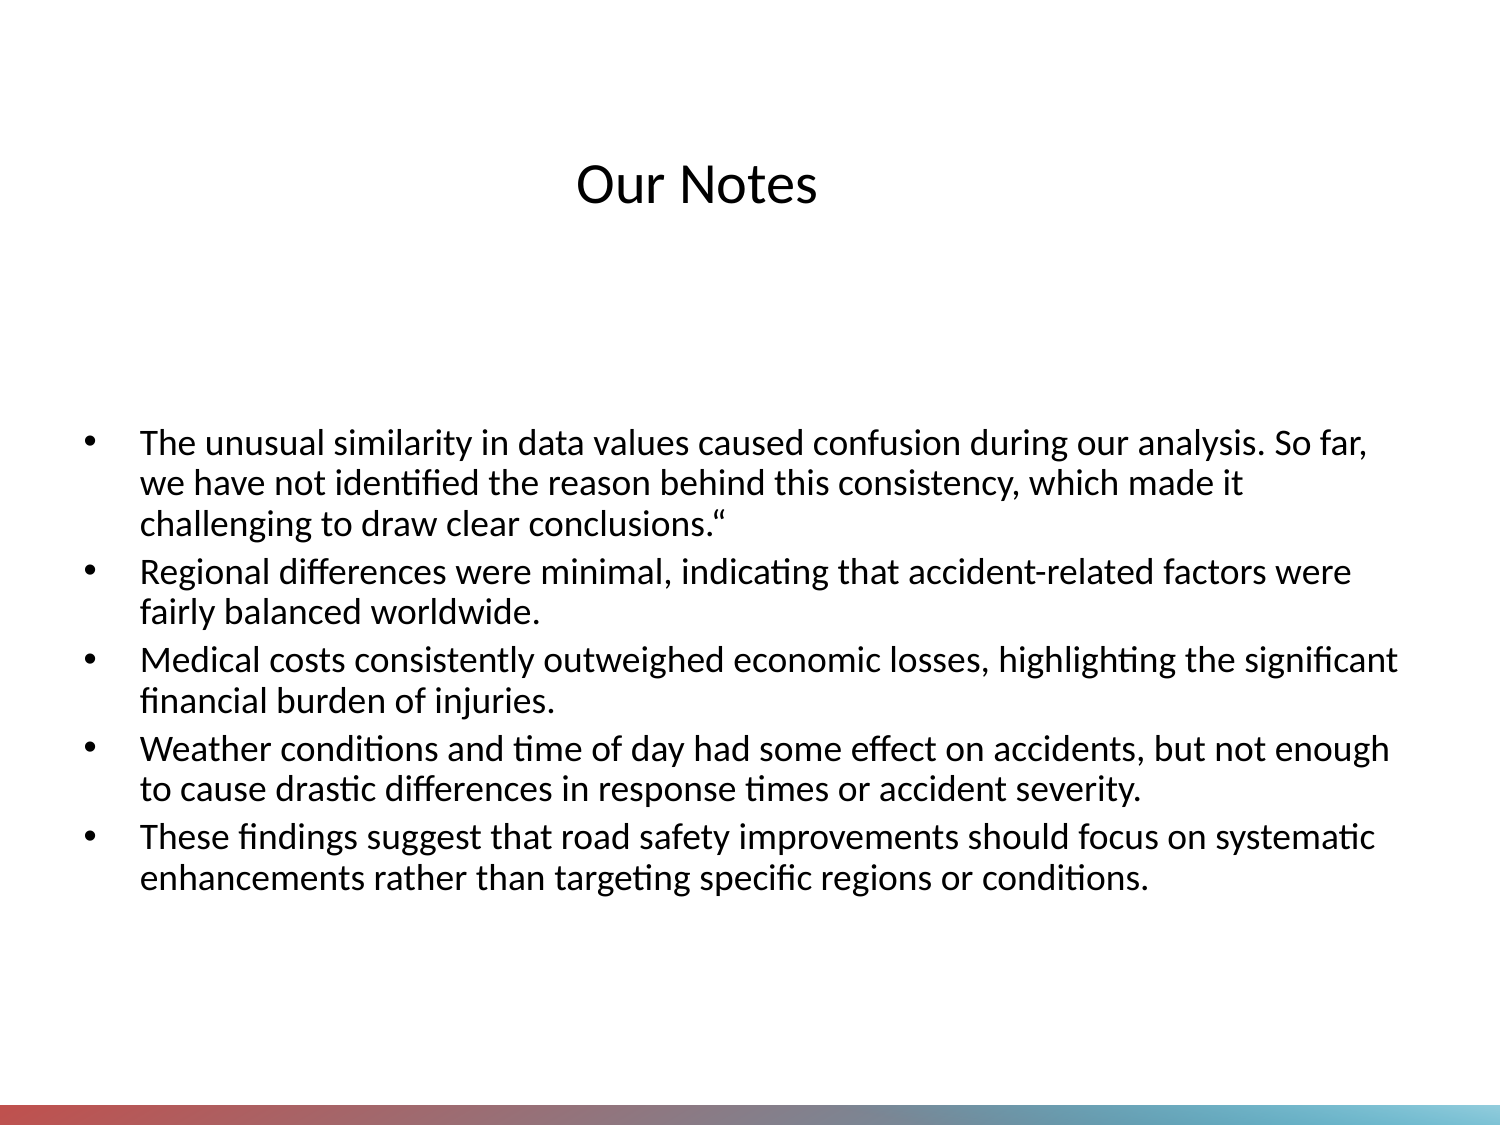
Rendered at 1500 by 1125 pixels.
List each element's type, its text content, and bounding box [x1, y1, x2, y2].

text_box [0, 1105, 1500, 1125]
list The unusual similarity in data values caused confusion during our analysis. So far, we have not identified the reason behind this consistency, which made it challenging to draw clear conclusions.“ Regional differences were minimal, indicating that accident-related factors were fairly balanced worldwide. Medical costs consistently outweighed economic losses, highlighting the significant financial burden of injuries. Weather conditions and time of day had some effect on accidents, but not enough to cause drastic differences in response times or accident severity. These findings suggest that road safety improvements should focus on systematic enhancements rather than targeting specific regions or conditions. [68, 415, 1428, 941]
title Our Notes [285, 115, 1110, 224]
